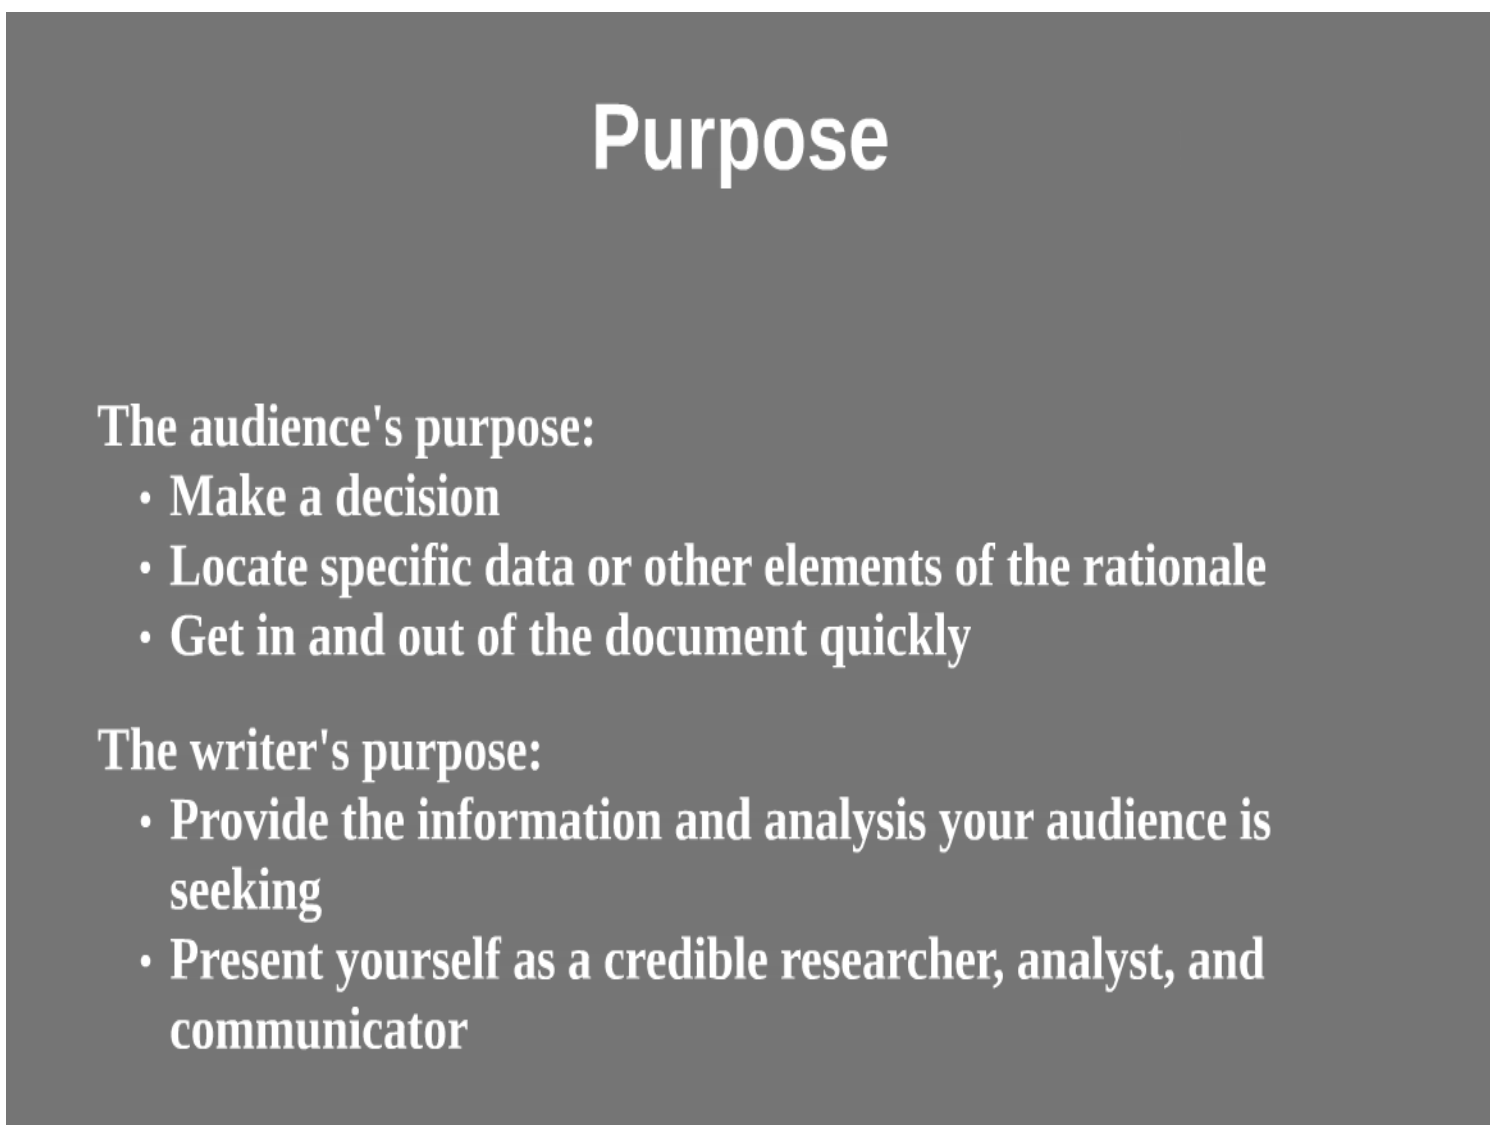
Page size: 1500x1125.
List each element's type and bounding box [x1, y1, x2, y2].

list [5, 12, 1491, 1125]
